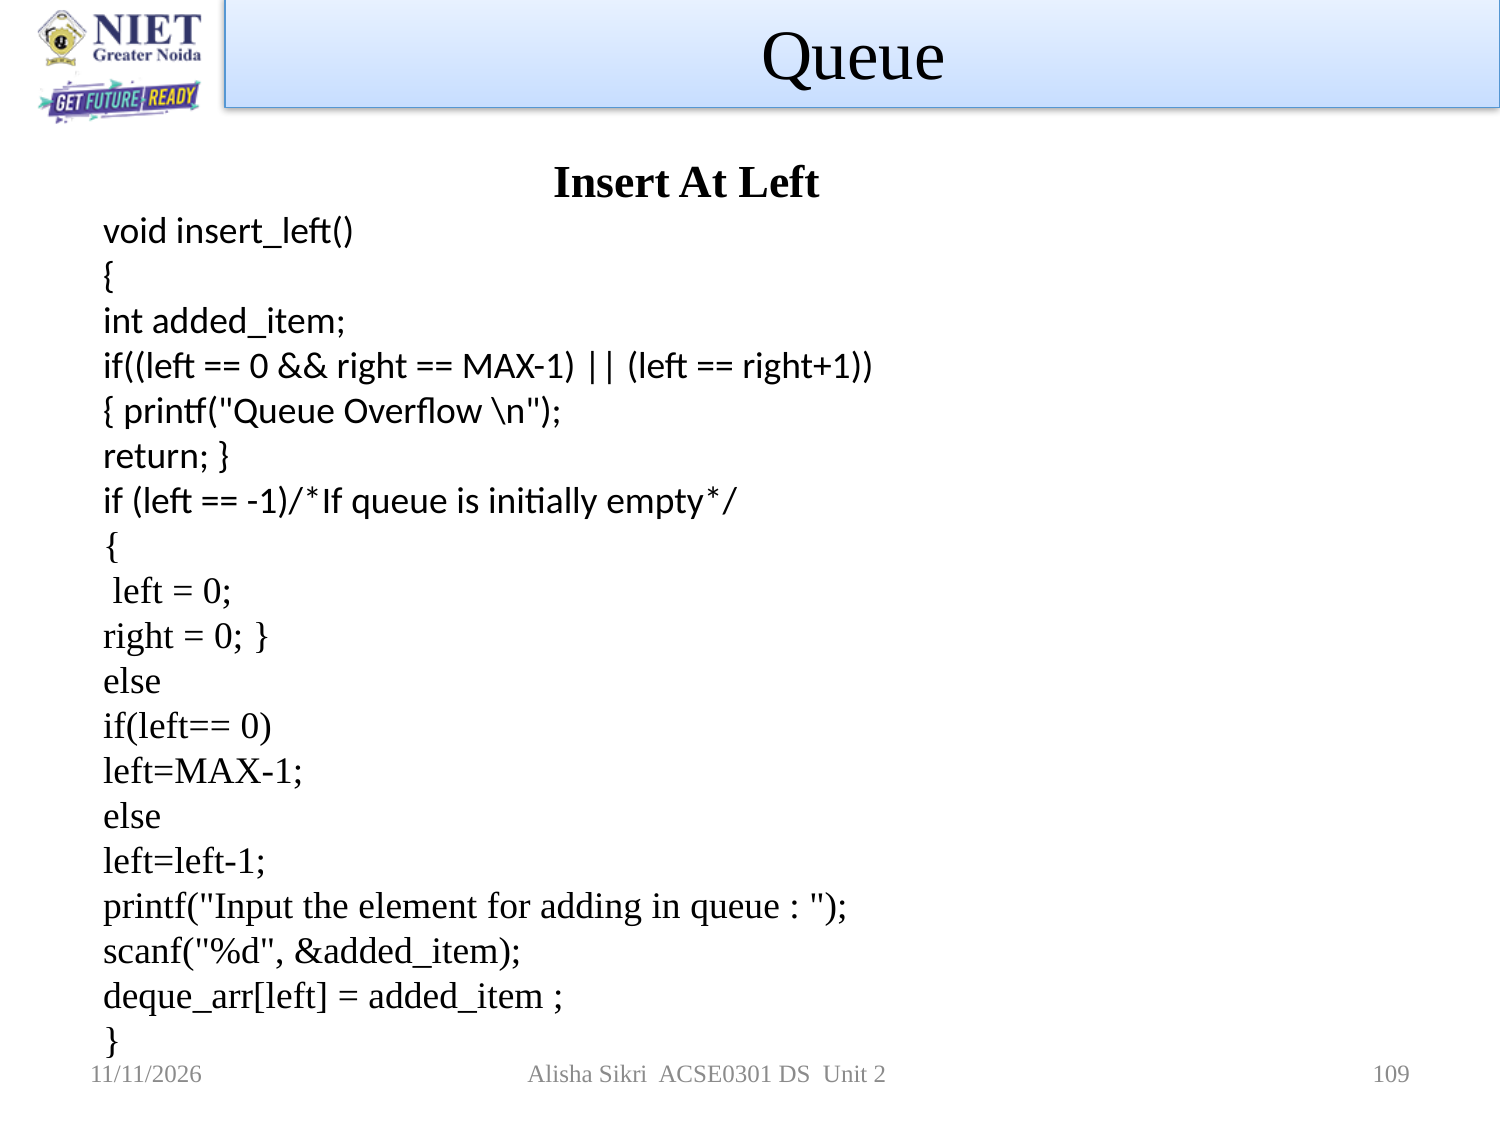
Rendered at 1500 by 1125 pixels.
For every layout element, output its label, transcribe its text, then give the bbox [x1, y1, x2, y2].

slide_number 109 [1074, 1042, 1425, 1103]
text_box Queue [238, 0, 1500, 108]
text_box Insert At Left void insert_left() { int added_item; if((left == 0 && right == MAX-1) || (left == right+1)) { printf("Queue Overflow \n"); return; } if (left == -1)/*If queue is initially empty*/ { left = 0; right = 0; } else if(left== 0) left=MAX-1; else left=left-1; printf("Input the element for adding in queue : "); scanf("%d", &added_item); deque_arr[left] = added_item ; } [88, 143, 1345, 1069]
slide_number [75, 1042, 425, 1103]
footer Alisha Sikri ACSE0301 DS Unit 2 [512, 1069, 988, 1103]
picture [0, 0, 238, 135]
